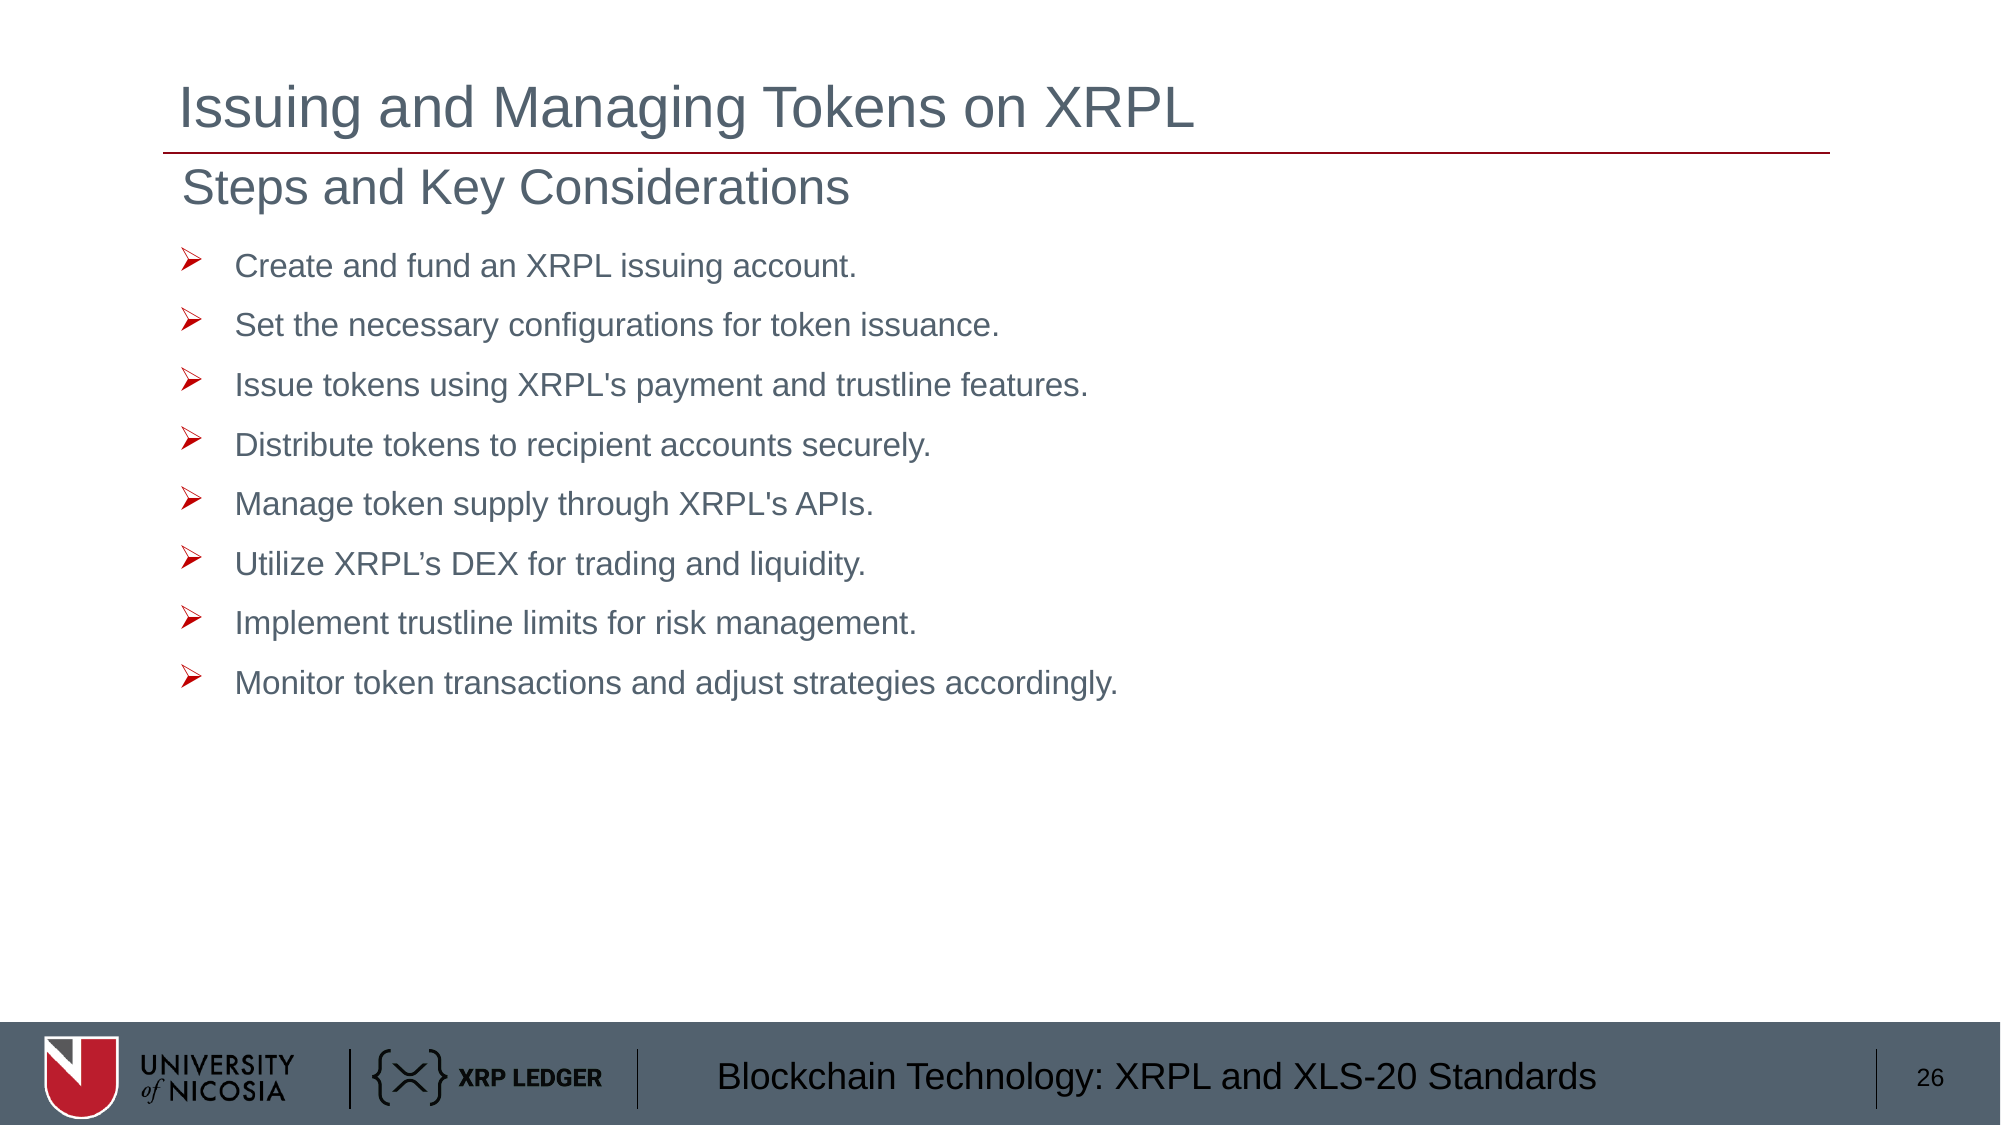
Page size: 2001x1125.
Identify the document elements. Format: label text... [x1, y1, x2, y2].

slide_number 26 [1910, 1061, 1951, 1125]
text_box Create and fund an XRPL issuing account. Set the necessary configurations for token issuance. Issue tokens using XRPL's payment and trustline features. Distribute tokens to recipient accounts securely. Manage token supply through XRPL's APIs. Utilize XRPL’s DEX for trading and liquidity. Implement trustline limits for risk management. Monitor token transactions and adjust strategies accordingly. [176, 252, 1775, 701]
picture [31, 1012, 307, 1125]
title Issuing and Managing Tokens on XRPL [176, 67, 1238, 252]
text_box Steps and Key Considerations [179, 153, 975, 216]
picture [371, 1048, 603, 1107]
